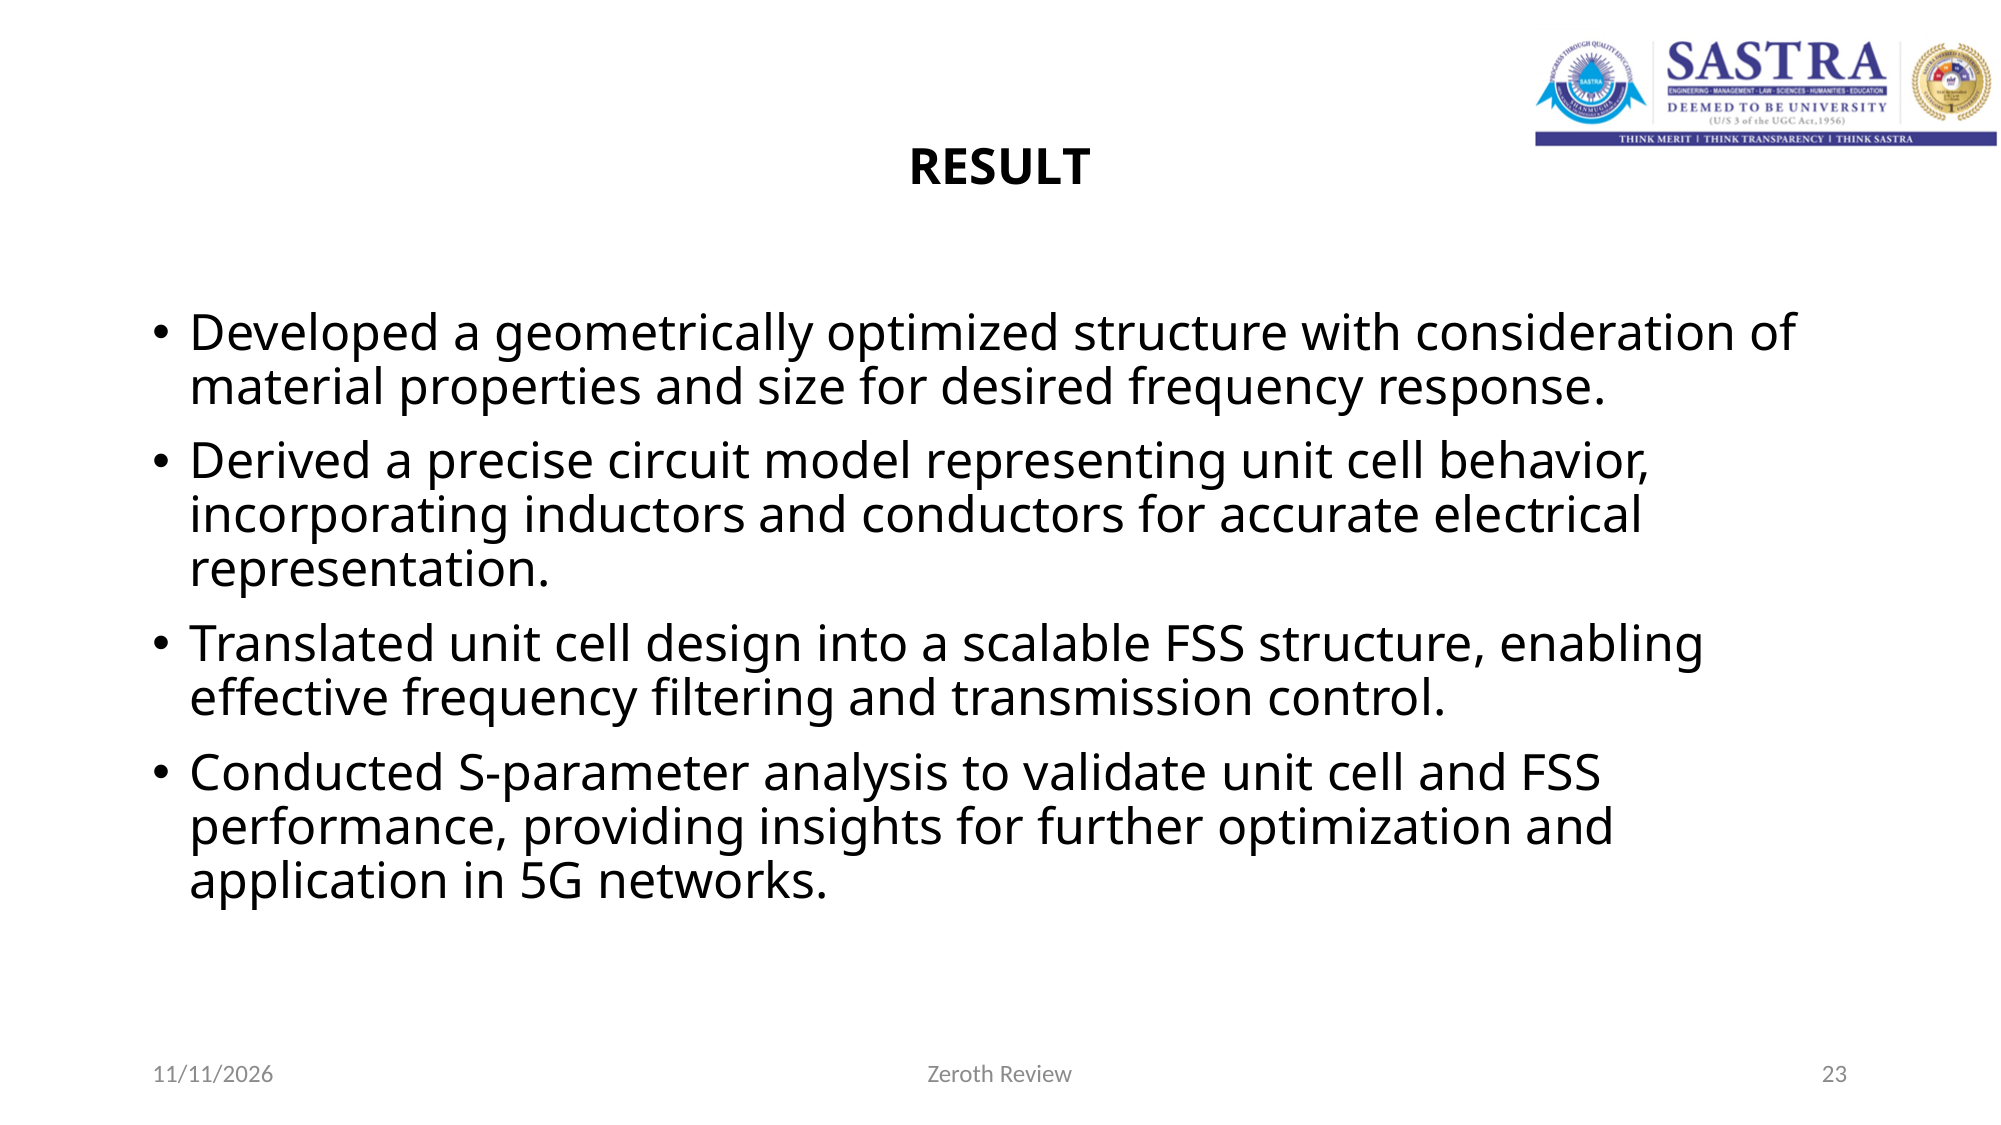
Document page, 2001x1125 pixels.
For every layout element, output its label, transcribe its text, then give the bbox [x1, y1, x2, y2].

footer Zeroth Review [662, 1042, 1338, 1103]
list Developed a geometrically optimized structure with consideration of material properties and size for desired frequency response. Derived a precise circuit model representing unit cell behavior, incorporating inductors and conductors for accurate electrical representation. Translated unit cell design into a scalable FSS structure, enabling effective frequency filtering and transmission control. Conducted S-parameter analysis to validate unit cell and FSS performance, providing insights for further optimization and application in 5G networks. [137, 299, 1863, 1014]
slide_number 23 [1412, 1042, 1863, 1103]
picture [1532, 22, 2000, 149]
title RESULT [137, 59, 1863, 278]
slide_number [137, 1042, 588, 1103]
